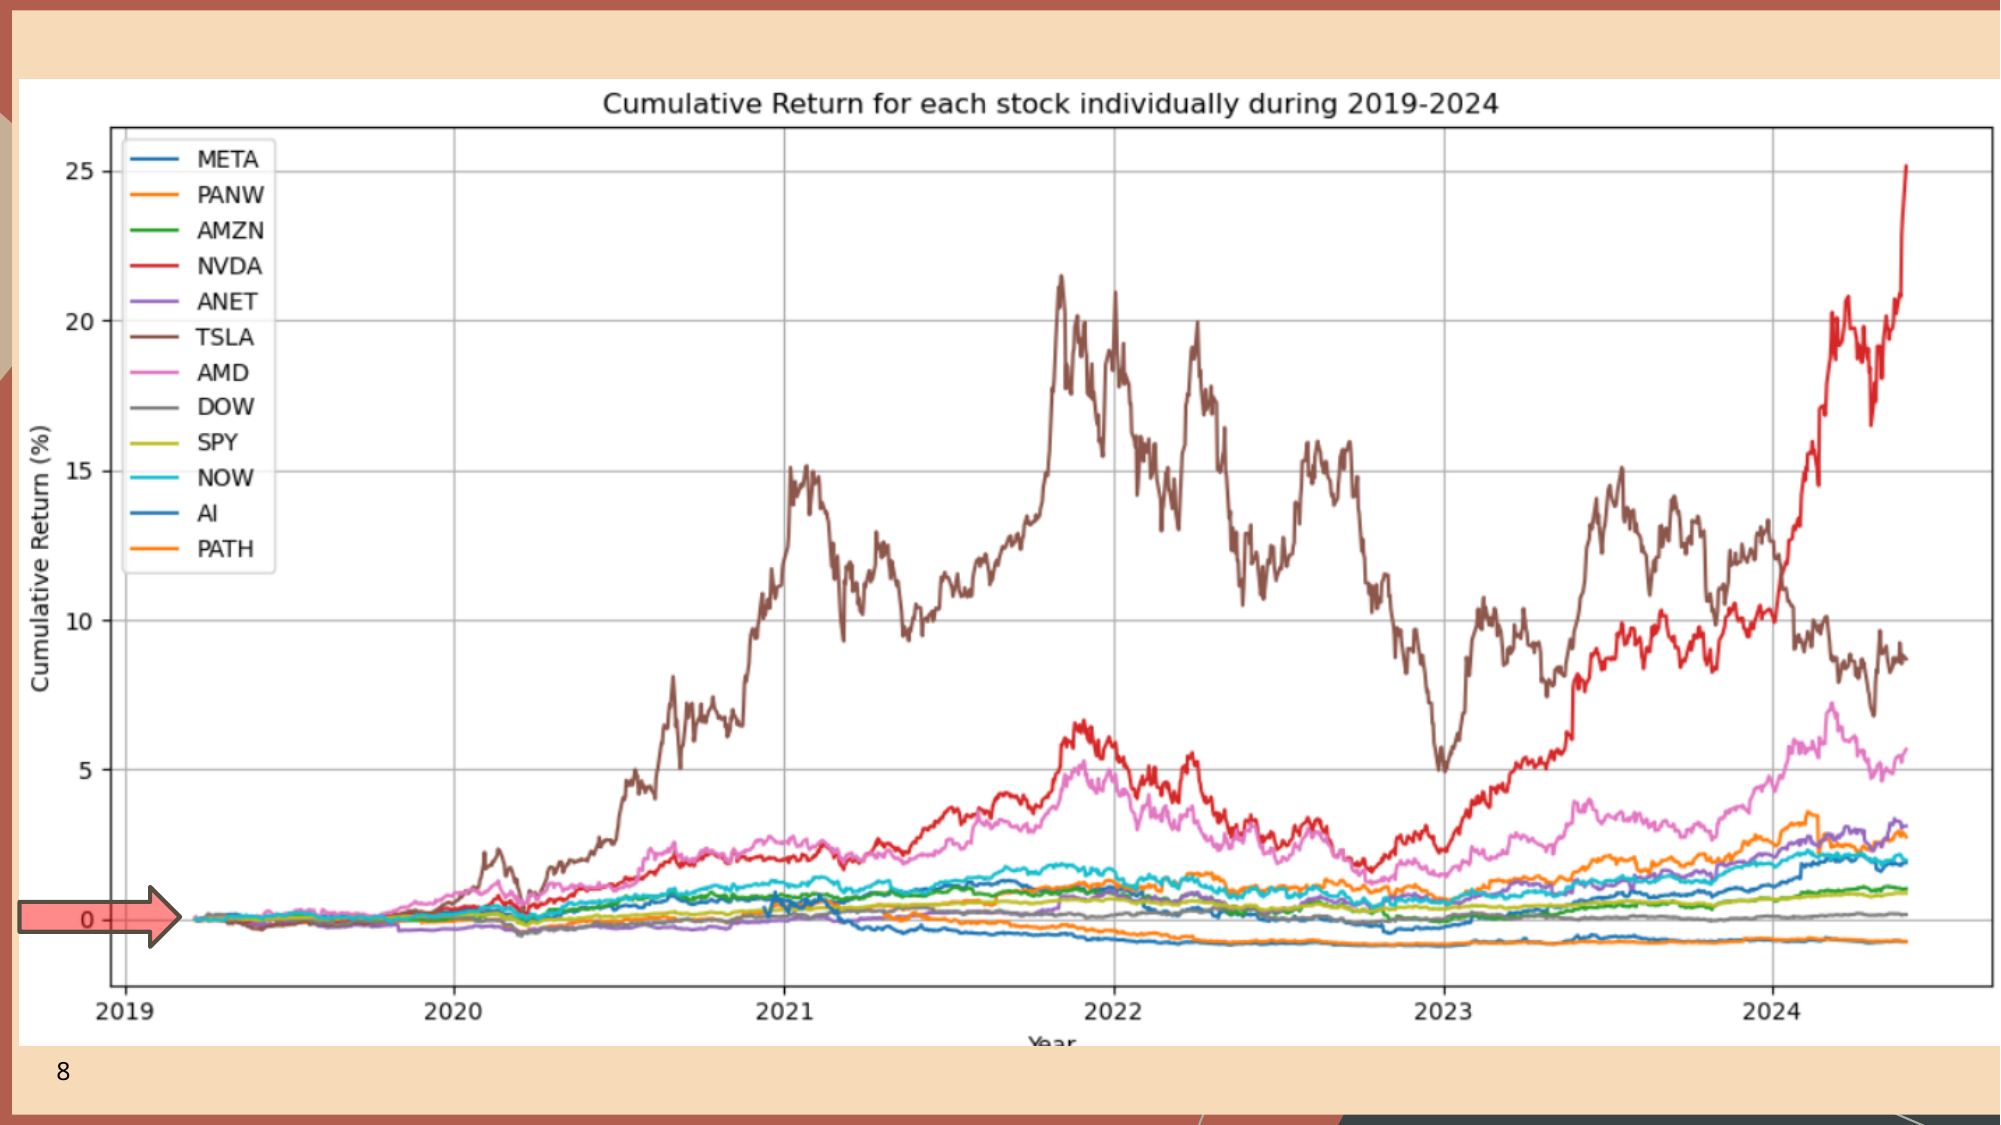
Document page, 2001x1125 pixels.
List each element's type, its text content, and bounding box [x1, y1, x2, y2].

list [12, 10, 2000, 1115]
slide_number 8 [19, 1055, 86, 1103]
picture [19, 79, 2000, 1046]
